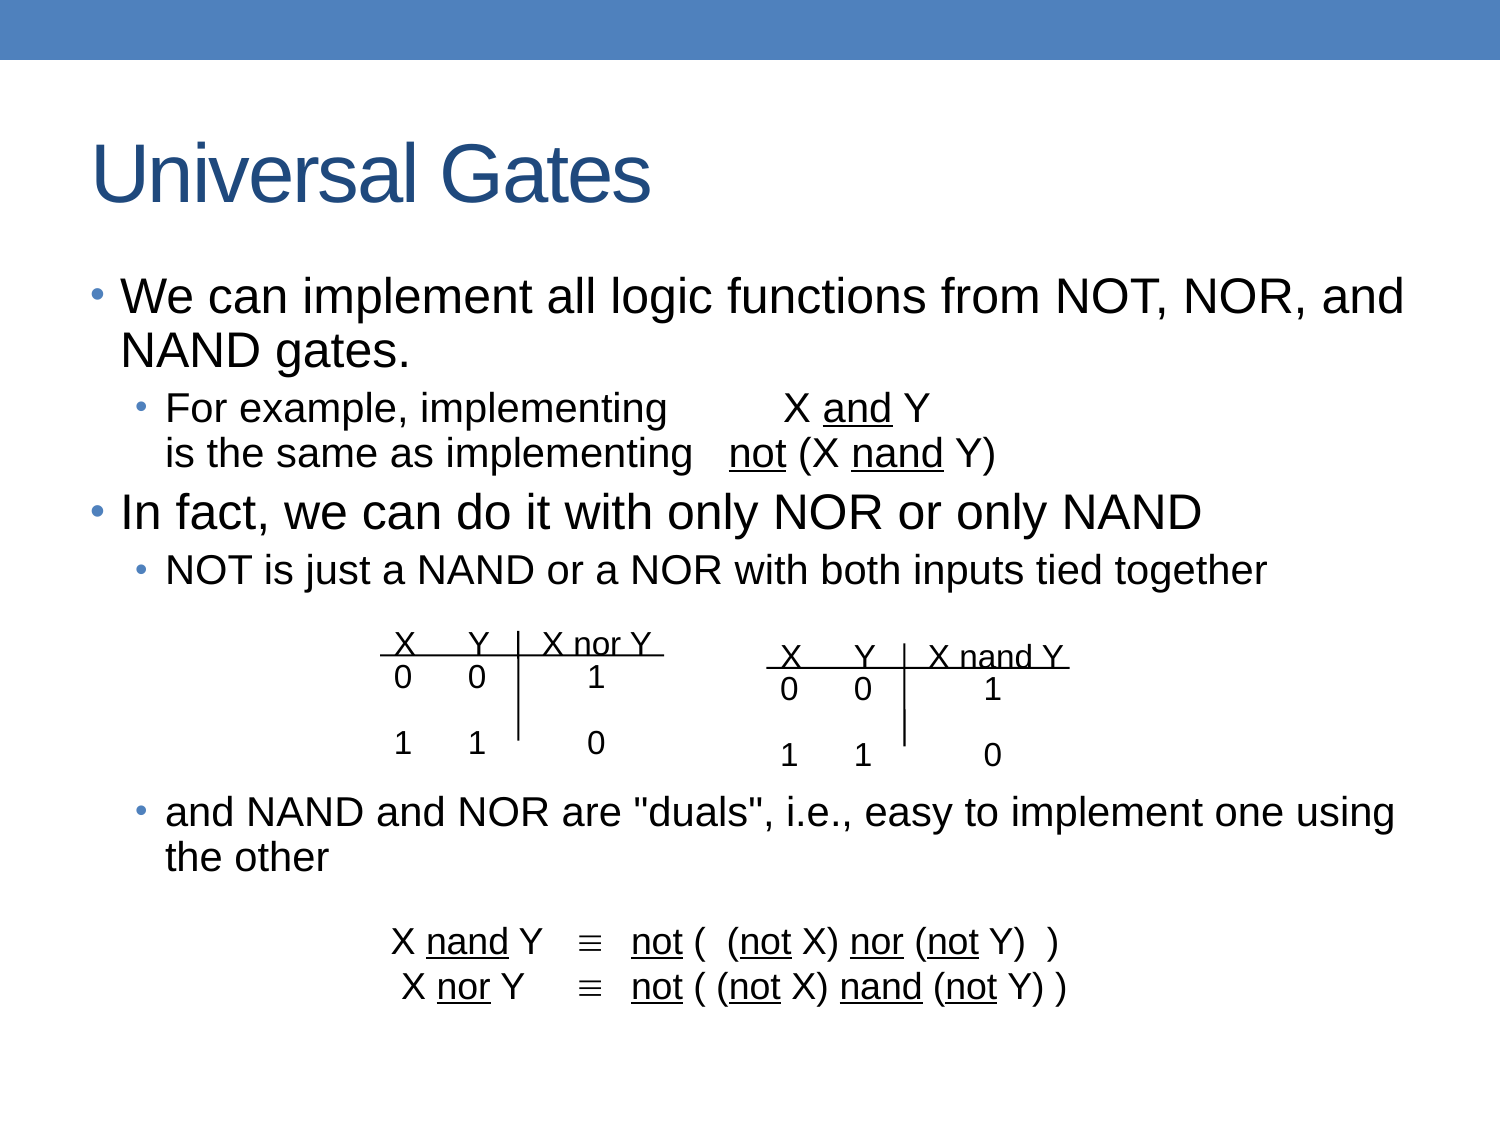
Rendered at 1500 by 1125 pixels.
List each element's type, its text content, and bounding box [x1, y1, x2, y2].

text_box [379, 624, 681, 751]
title Universal Gates [75, 87, 1425, 250]
list We can implement all logic functions from NOT, NOR, and NAND gates. For example, implementing X and Y is the same as implementing not (X nand Y) In fact, we can do it with only NOR or only NAND NOT is just a NAND or a NOR with both inputs tied together and NAND and NOR are "duals", i.e., easy to implement one using the other [75, 262, 1425, 1063]
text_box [766, 637, 1081, 763]
text_box X nand Y  not ( (not X) nor (not Y) ) X nor Y  not ( (not X) nand (not Y) ) [387, 912, 1134, 1013]
